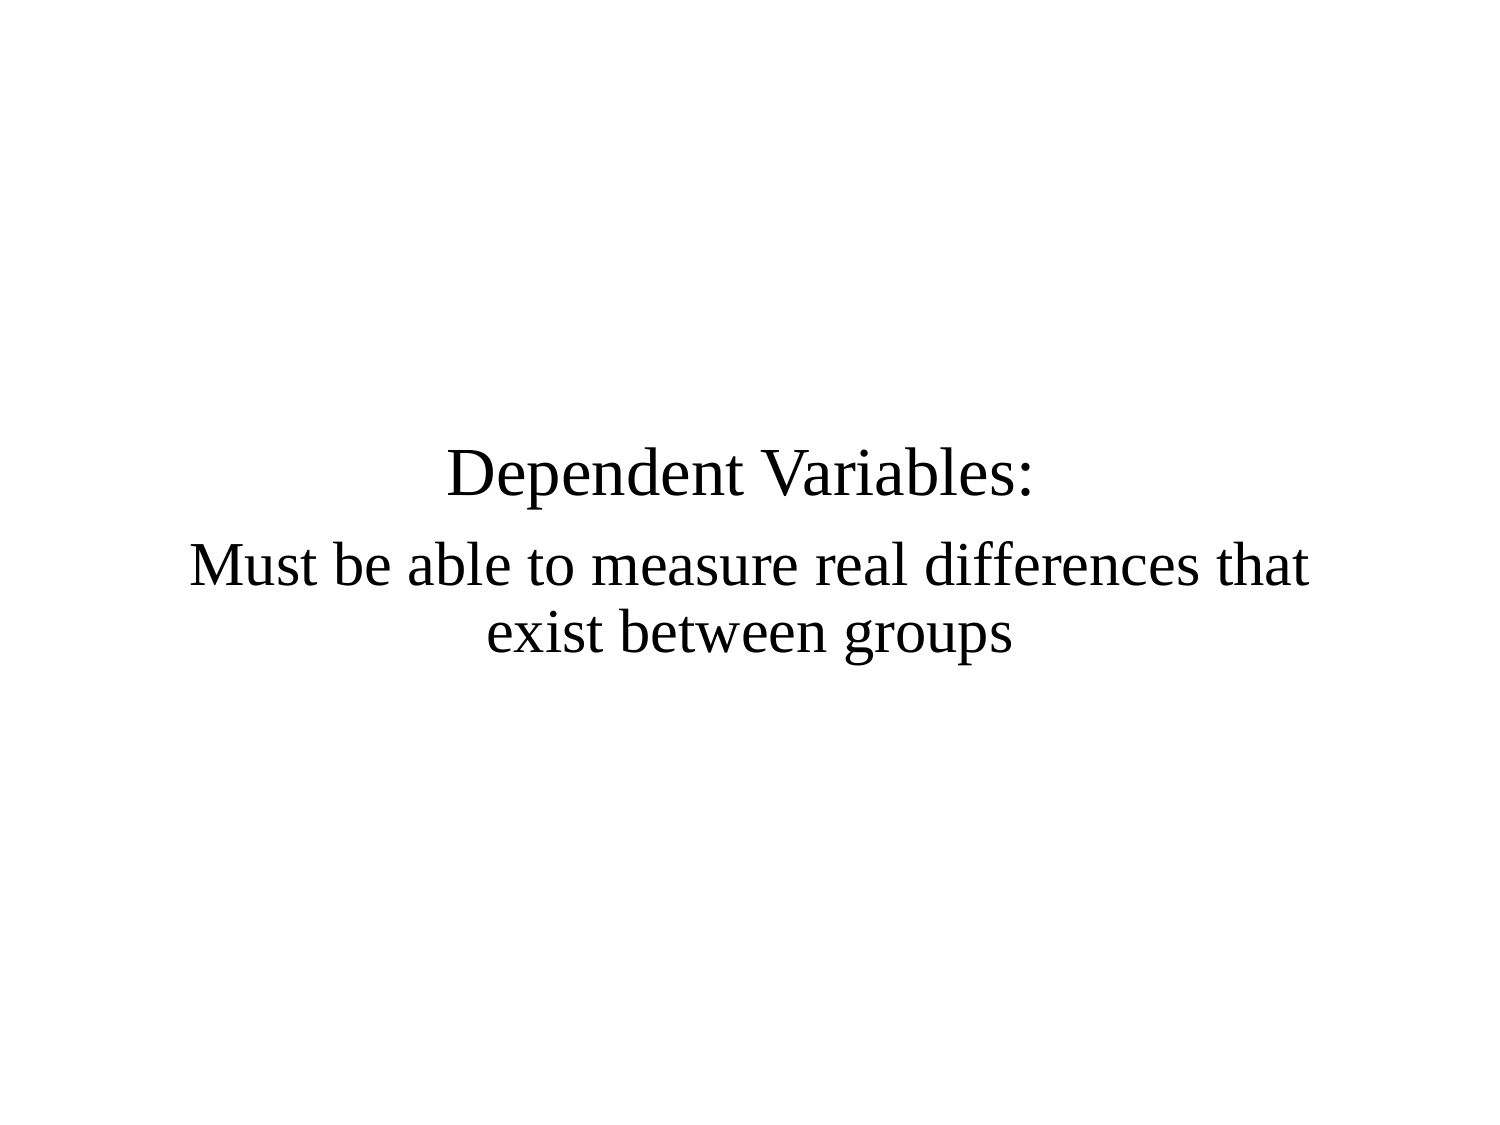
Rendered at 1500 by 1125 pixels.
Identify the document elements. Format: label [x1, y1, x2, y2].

text_box [0, 0, 1500, 1125]
